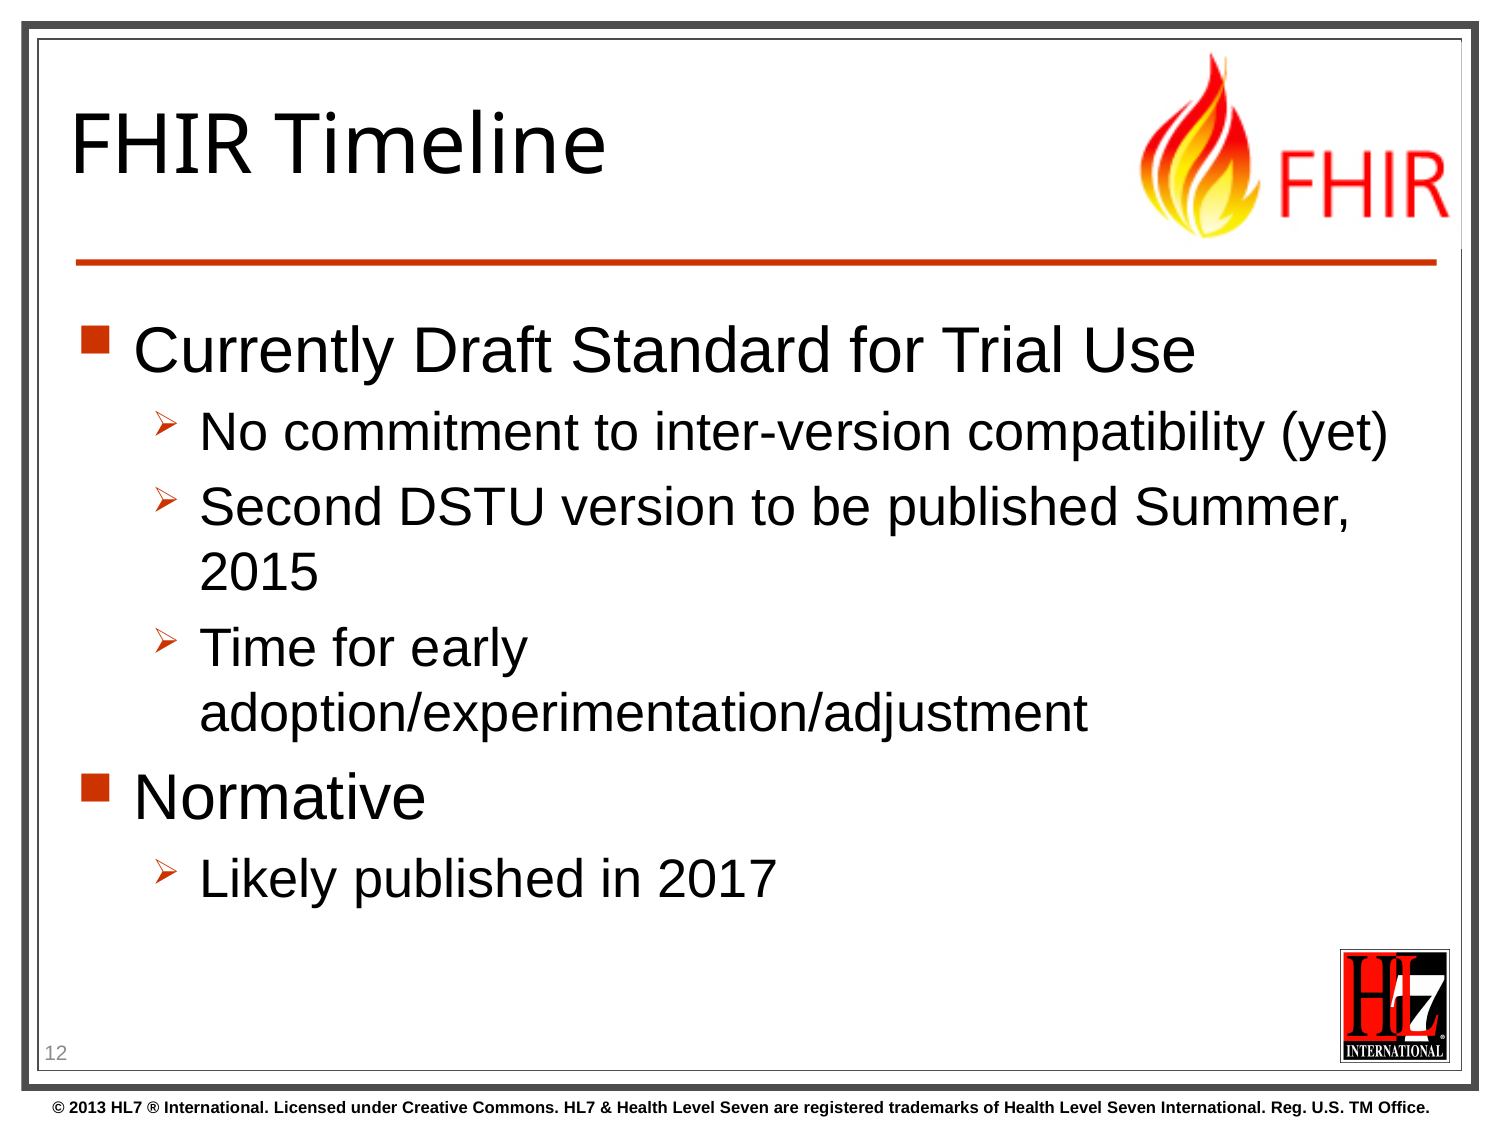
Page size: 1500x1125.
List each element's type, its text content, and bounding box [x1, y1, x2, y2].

slide_number 12 [29, 1034, 148, 1071]
list Currently Draft Standard for Trial Use No commitment to inter-version compatibility (yet) Second DSTU version to be published Summer, 2015 Time for early adoption/experimentation/adjustment Normative Likely published in 2017 [62, 299, 1438, 1035]
title FHIR Timeline [53, 54, 1128, 244]
picture [1128, 42, 1462, 249]
picture [1340, 949, 1450, 1063]
